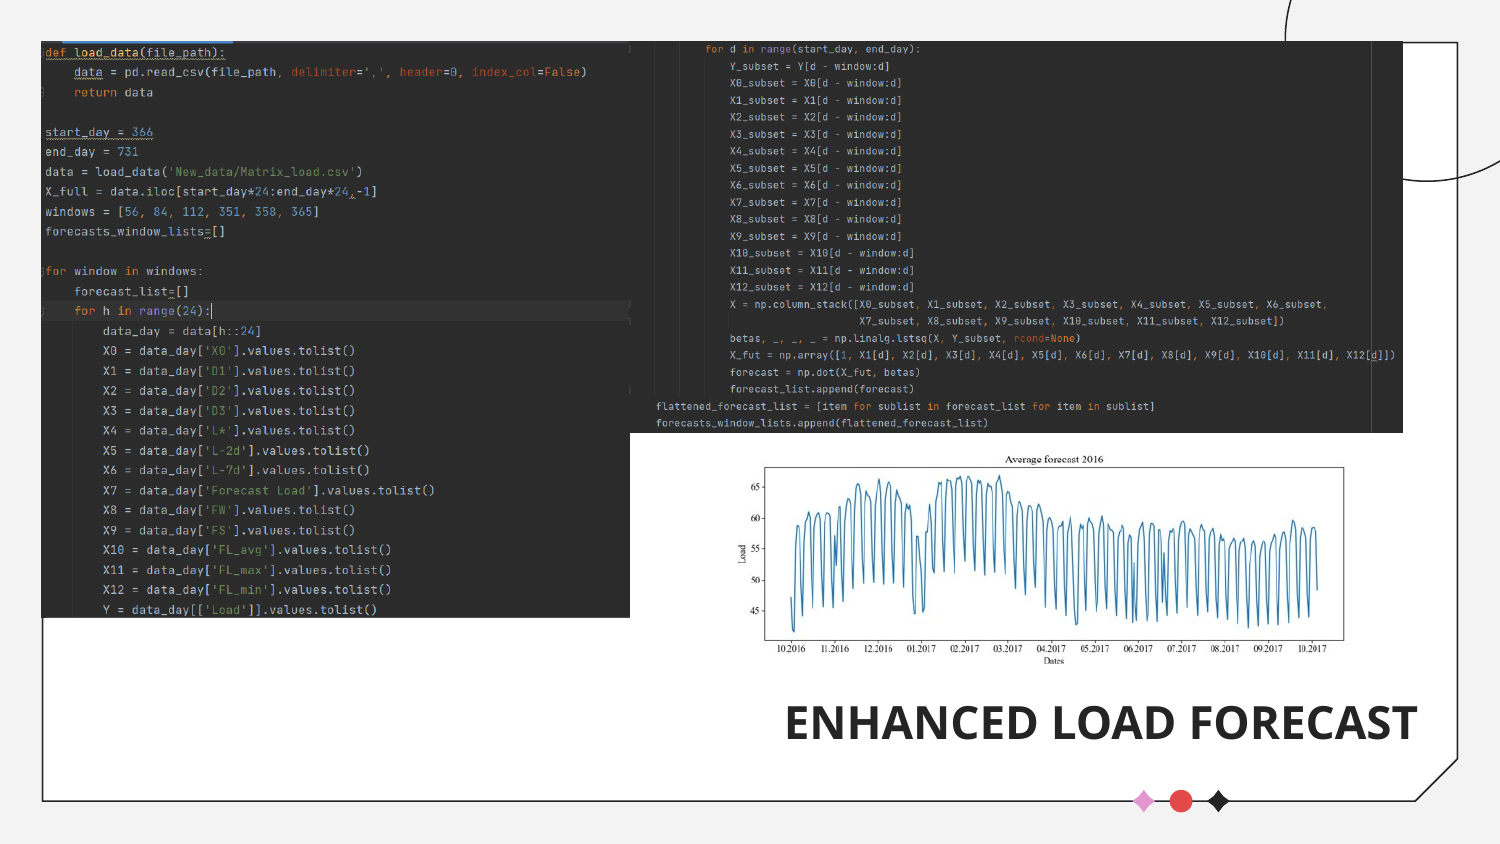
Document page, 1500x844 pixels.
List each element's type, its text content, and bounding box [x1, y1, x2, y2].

title ENHANCED LOAD FORECAST [520, 678, 1434, 773]
picture [41, 41, 1403, 619]
picture [671, 440, 1418, 665]
